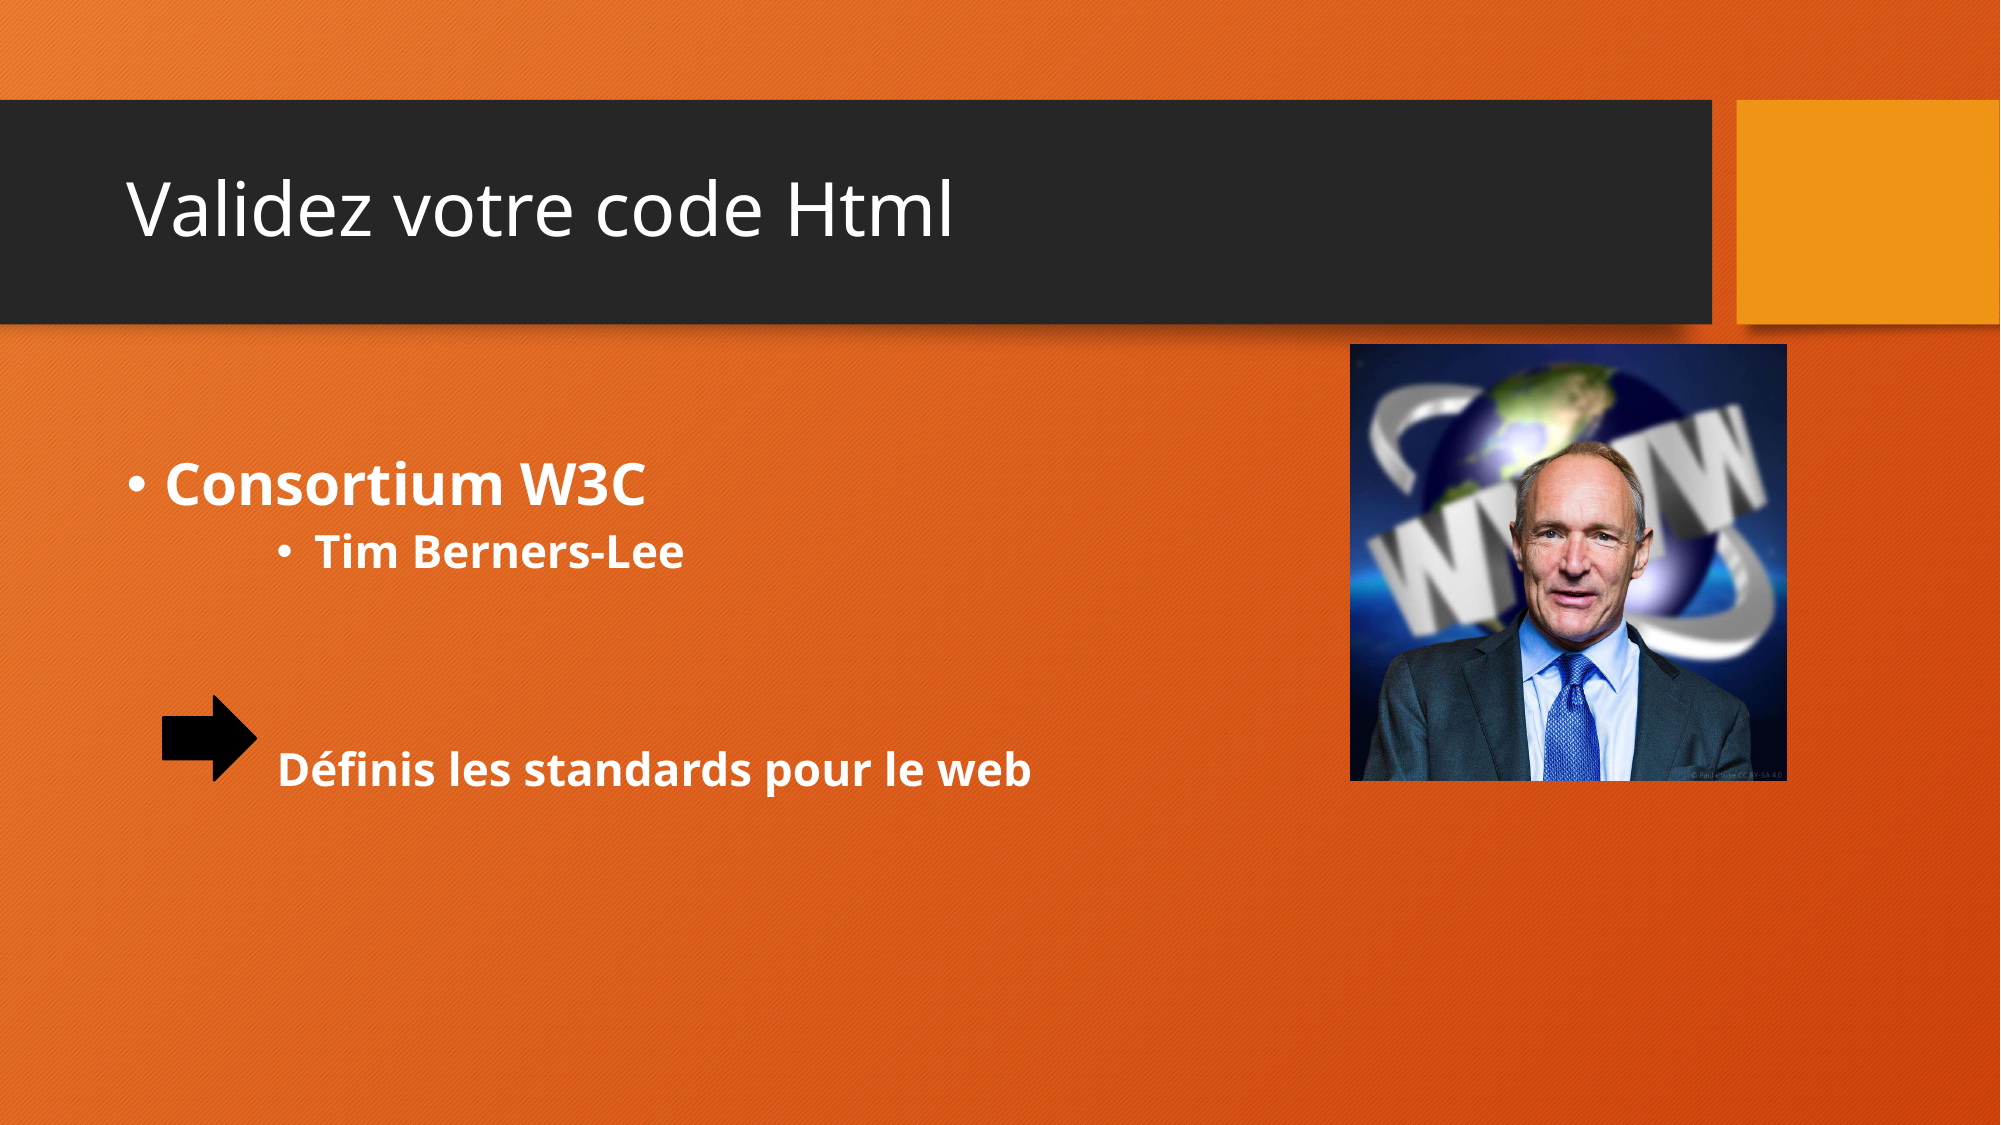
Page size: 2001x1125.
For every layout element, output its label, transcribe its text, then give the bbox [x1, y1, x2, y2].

list Consortium W3C Tim Berners-Lee Définis les standards pour le web [111, 448, 1624, 974]
picture [0, 325, 2000, 781]
text_box [162, 695, 257, 782]
title Validez votre code Html [111, 123, 1689, 301]
